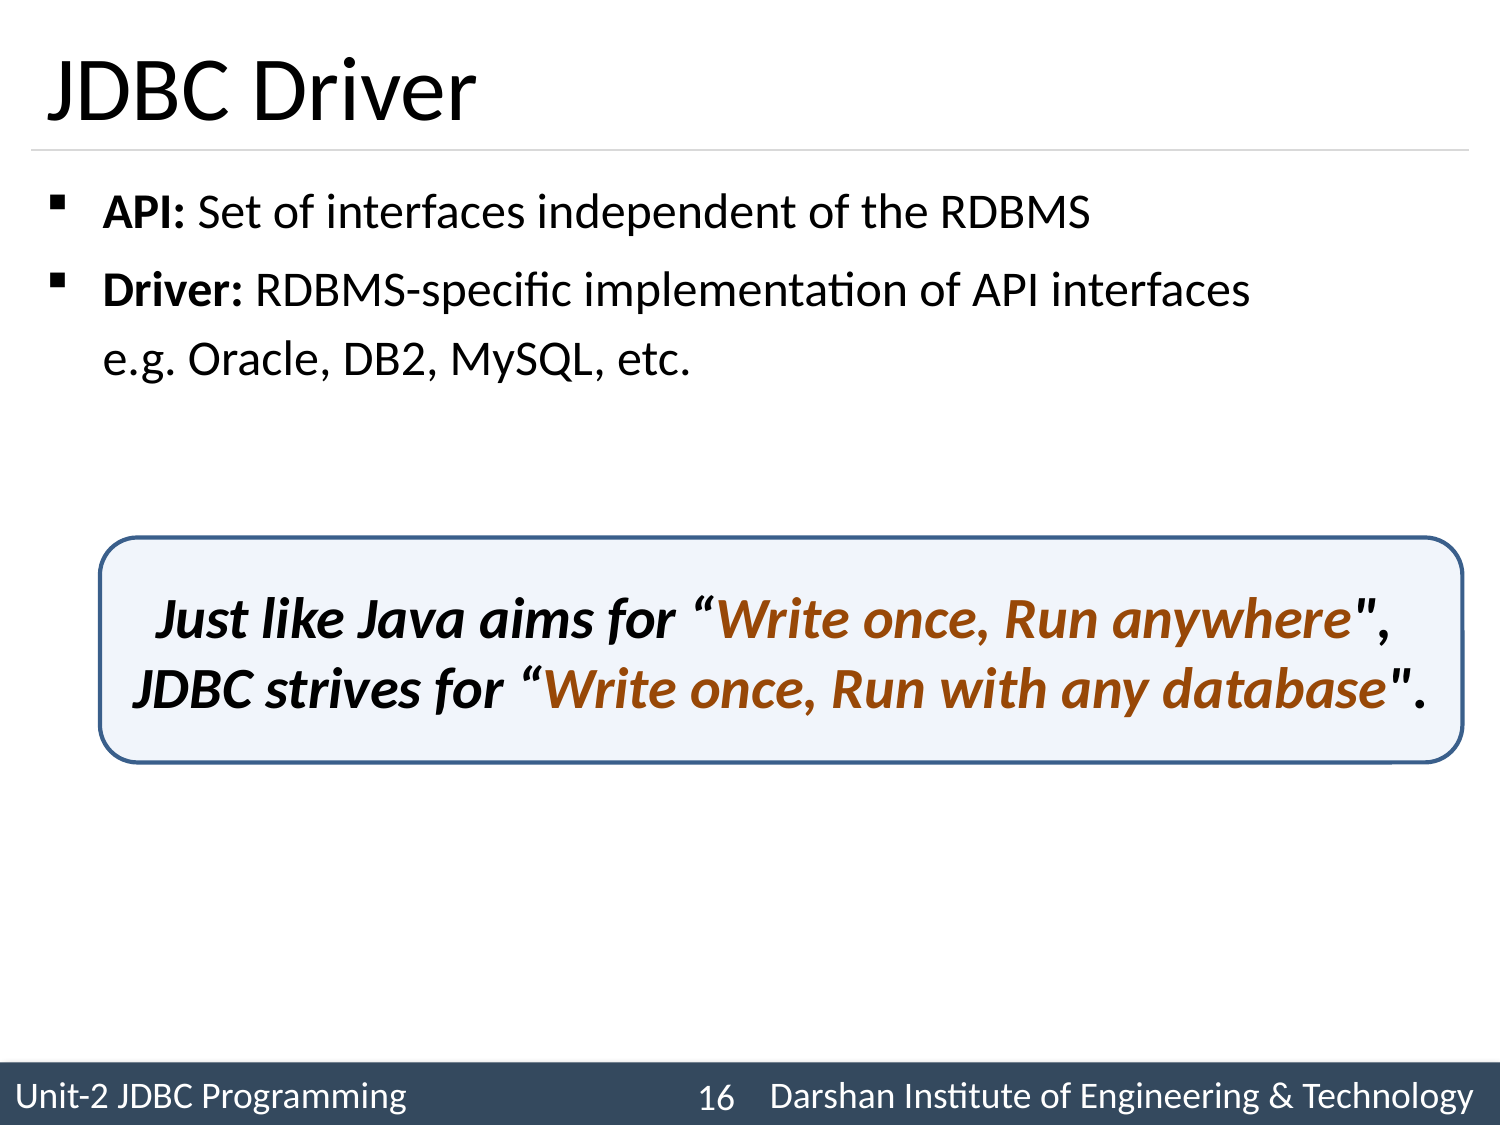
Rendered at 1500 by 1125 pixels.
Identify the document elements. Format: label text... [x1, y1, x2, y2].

title JDBC Driver [31, 17, 1469, 150]
list API: Set of interfaces independent of the RDBMS Driver: RDBMS-specific implementation of API interfaces e.g. Oracle, DB2, MySQL, etc. [31, 162, 1469, 1038]
slide_number 16 [624, 1065, 750, 1125]
text_box Just like Java aims for “Write once, Run anywhere", JDBC strives for “Write once, Run with any database". [97, 535, 1465, 765]
